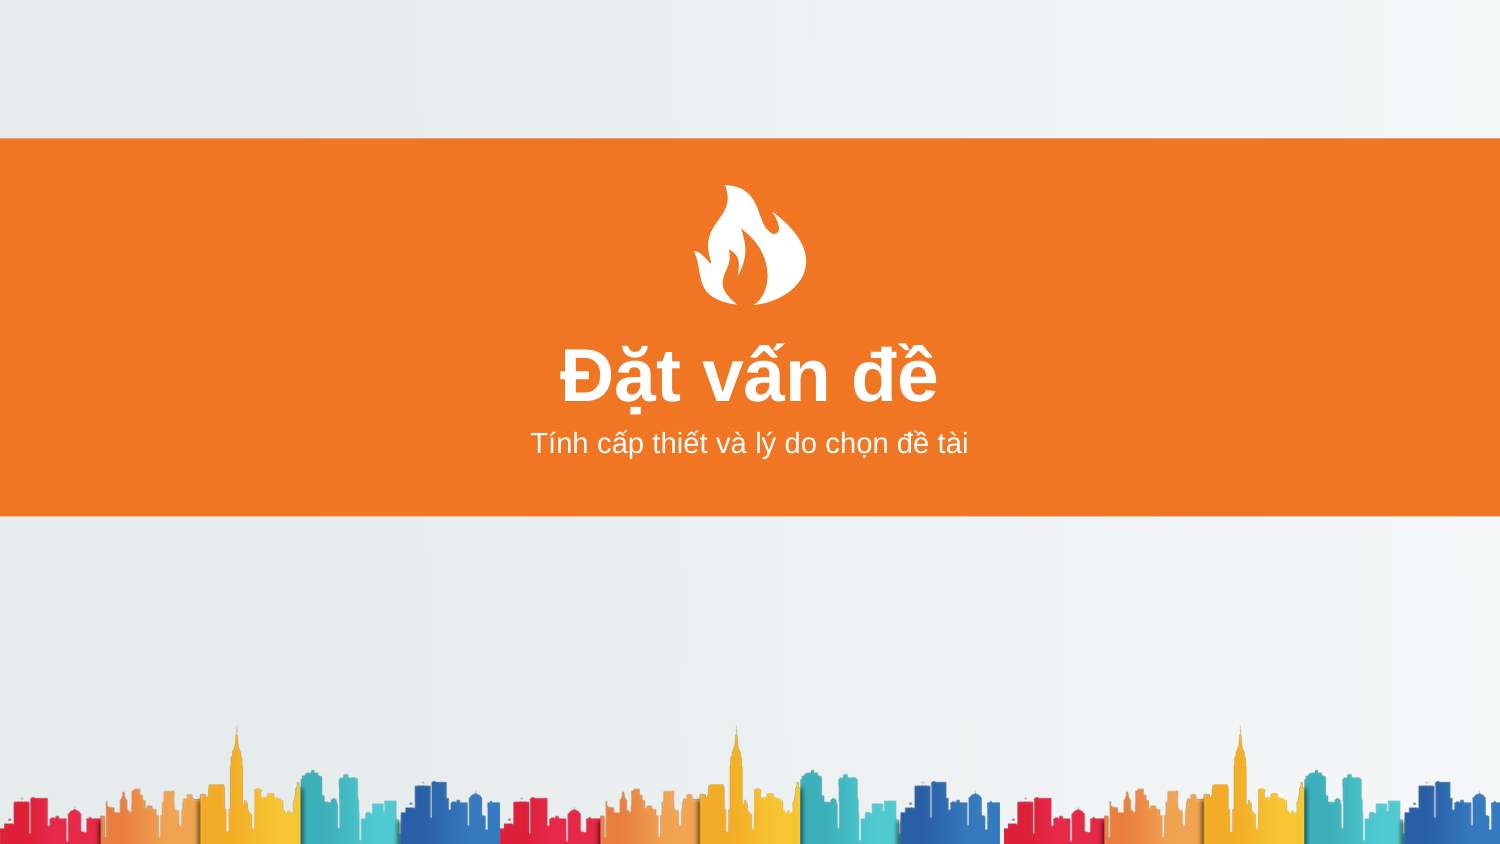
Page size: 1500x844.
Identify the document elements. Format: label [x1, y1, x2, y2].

picture [0, 0, 1500, 136]
text_box [692, 182, 809, 307]
text_box [0, 136, 1500, 518]
picture [0, 518, 1500, 844]
text_box [371, 326, 1129, 463]
